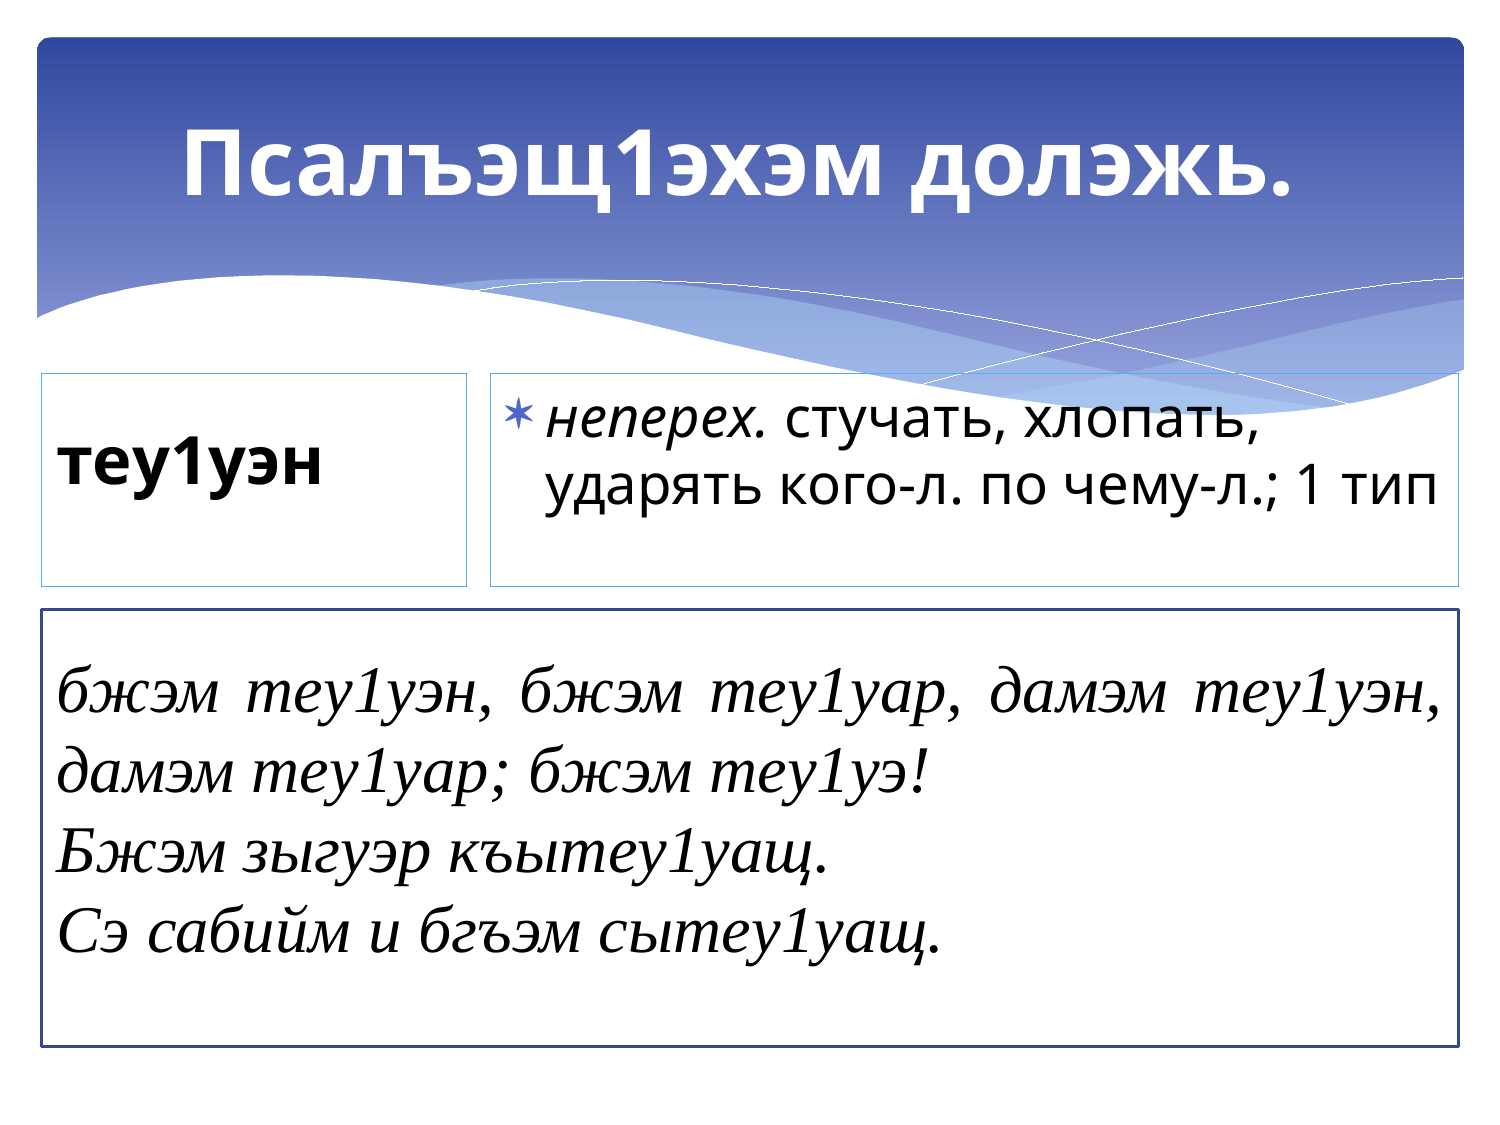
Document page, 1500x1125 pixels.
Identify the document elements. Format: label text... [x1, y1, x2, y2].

text_box бжэм теу1уэн, бжэм теу1уар, дамэм теу1уэн, дамэм теу1уар; бжэм теу1уэ! Бжэм зыгуэр къытеу1уащ. Сэ сабийм и бгъэм сытеу1уащ. [40, 608, 1460, 1048]
title Псалъэщ1эхэм долэжь. [75, 55, 1425, 261]
list теу1уэн [41, 373, 467, 587]
list неперех. стучать, хлопать, ударять кого-л. по чему-л.; 1 тип [490, 373, 1459, 587]
